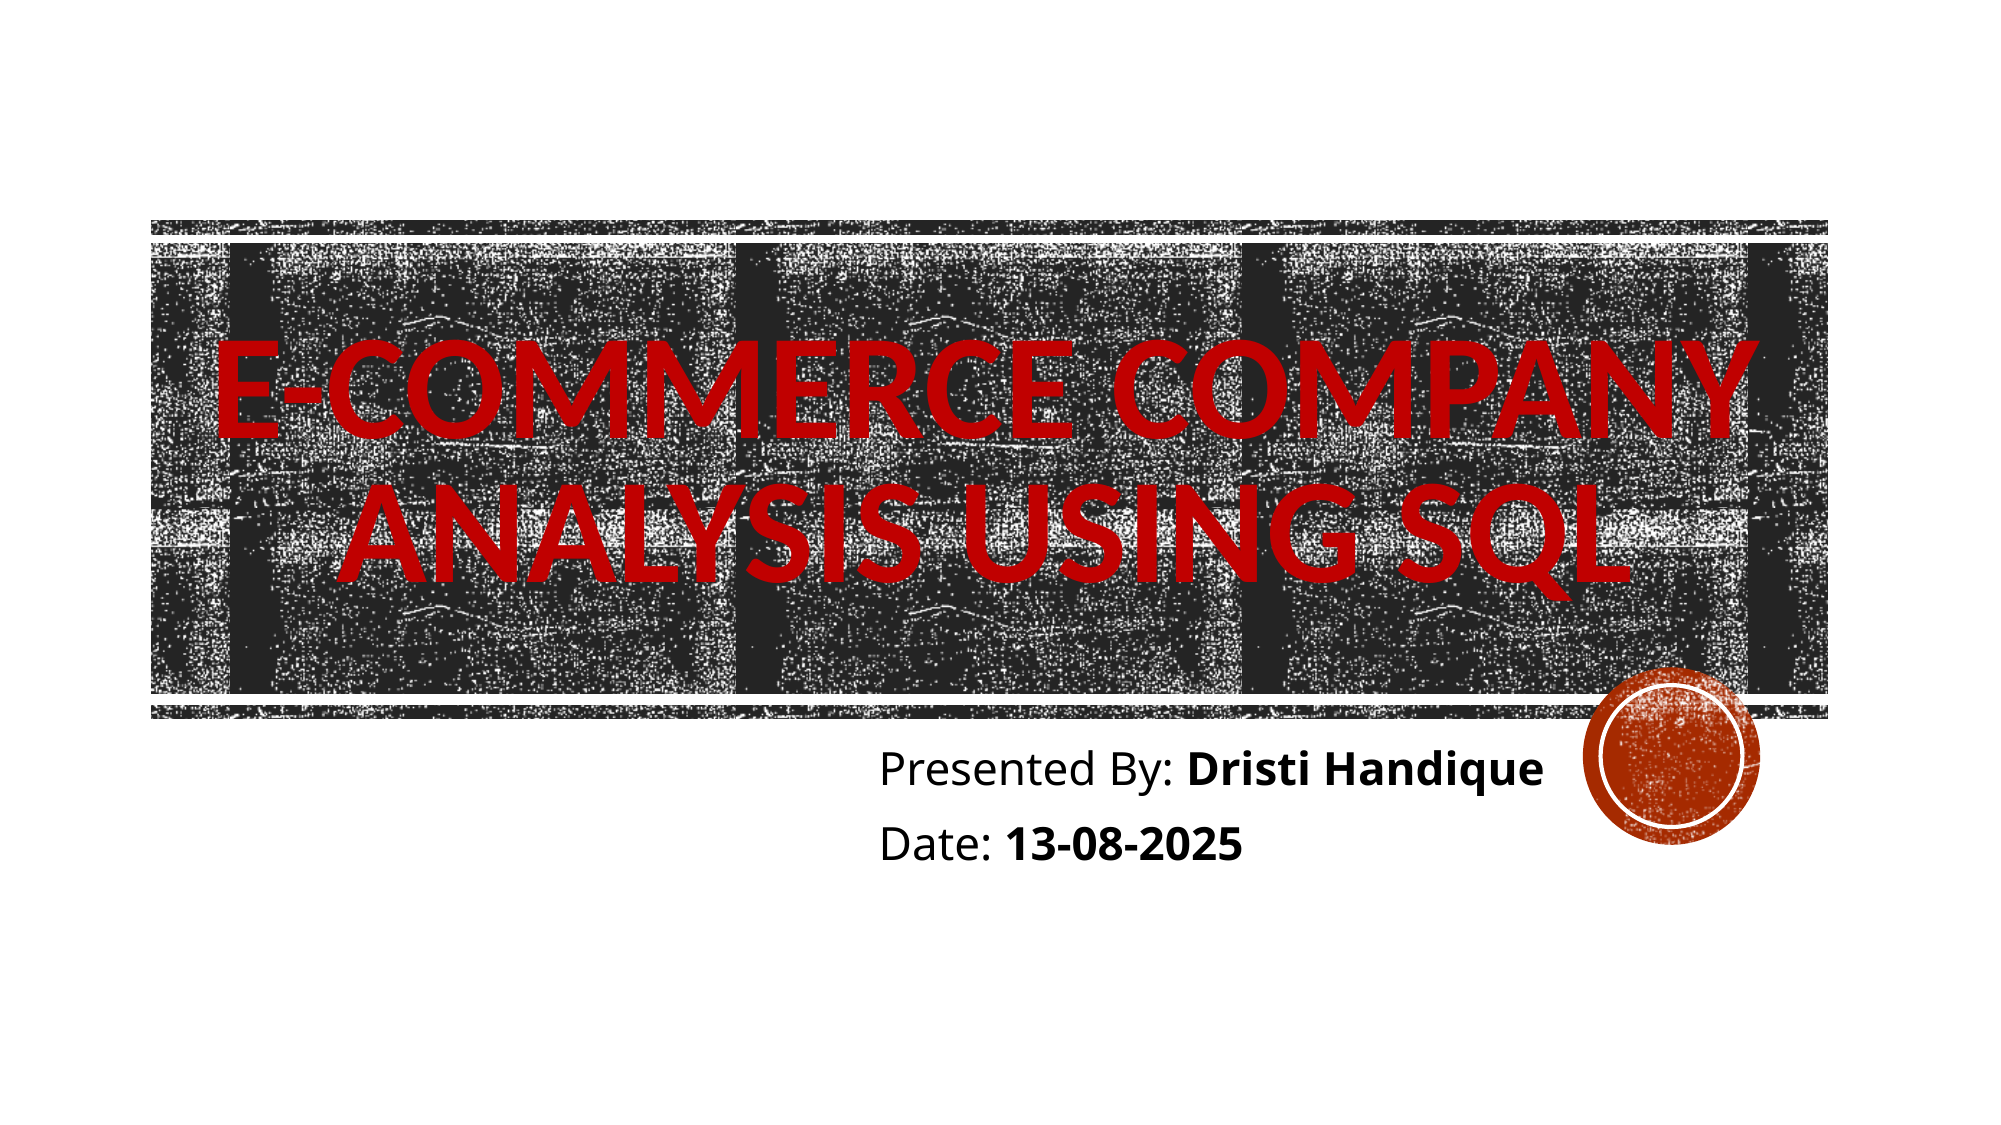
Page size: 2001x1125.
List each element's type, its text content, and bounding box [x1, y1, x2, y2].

title E-COMMERCE COMPANY ANALYSIS USING SQL [150, 232, 1821, 702]
subtitle Presented By: Dristi Handique Date: 13-08-2025 [863, 738, 1614, 893]
